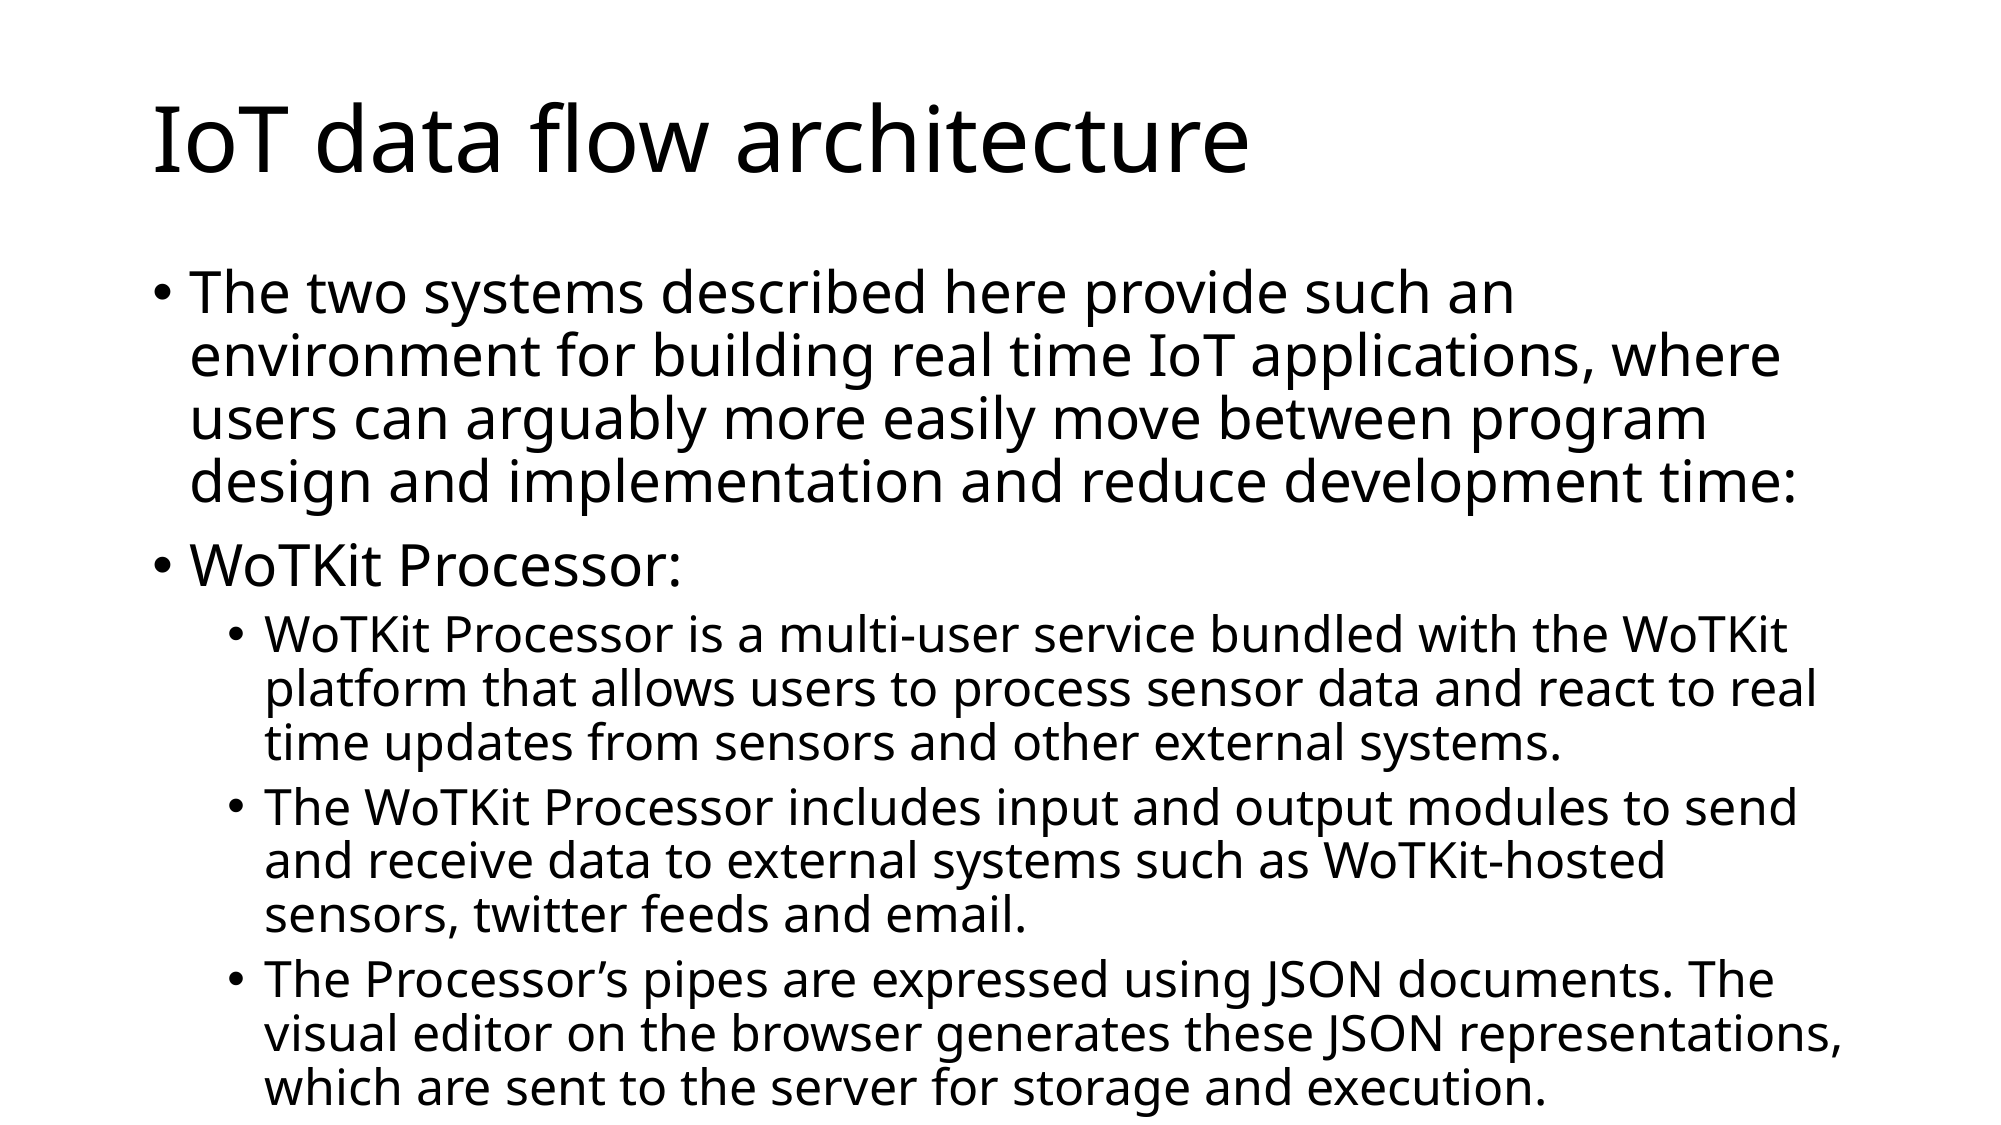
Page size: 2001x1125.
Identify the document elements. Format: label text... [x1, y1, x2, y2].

list The two systems described here provide such an environment for building real time IoT applications, where users can arguably more easily move between program design and implementation and reduce development time: WoTKit Processor: WoTKit Processor is a multi-user service bundled with the WoTKit platform that allows users to process sensor data and react to real time updates from sensors and other external systems. The WoTKit Processor includes input and output modules to send and receive data to external systems such as WoTKit-hosted sensors, twitter feeds and email. The Processor’s pipes are expressed using JSON documents. The visual editor on the browser generates these JSON representations, which are sent to the server for storage and execution. [137, 255, 1863, 1014]
title IoT data flow architecture [137, 59, 1863, 227]
